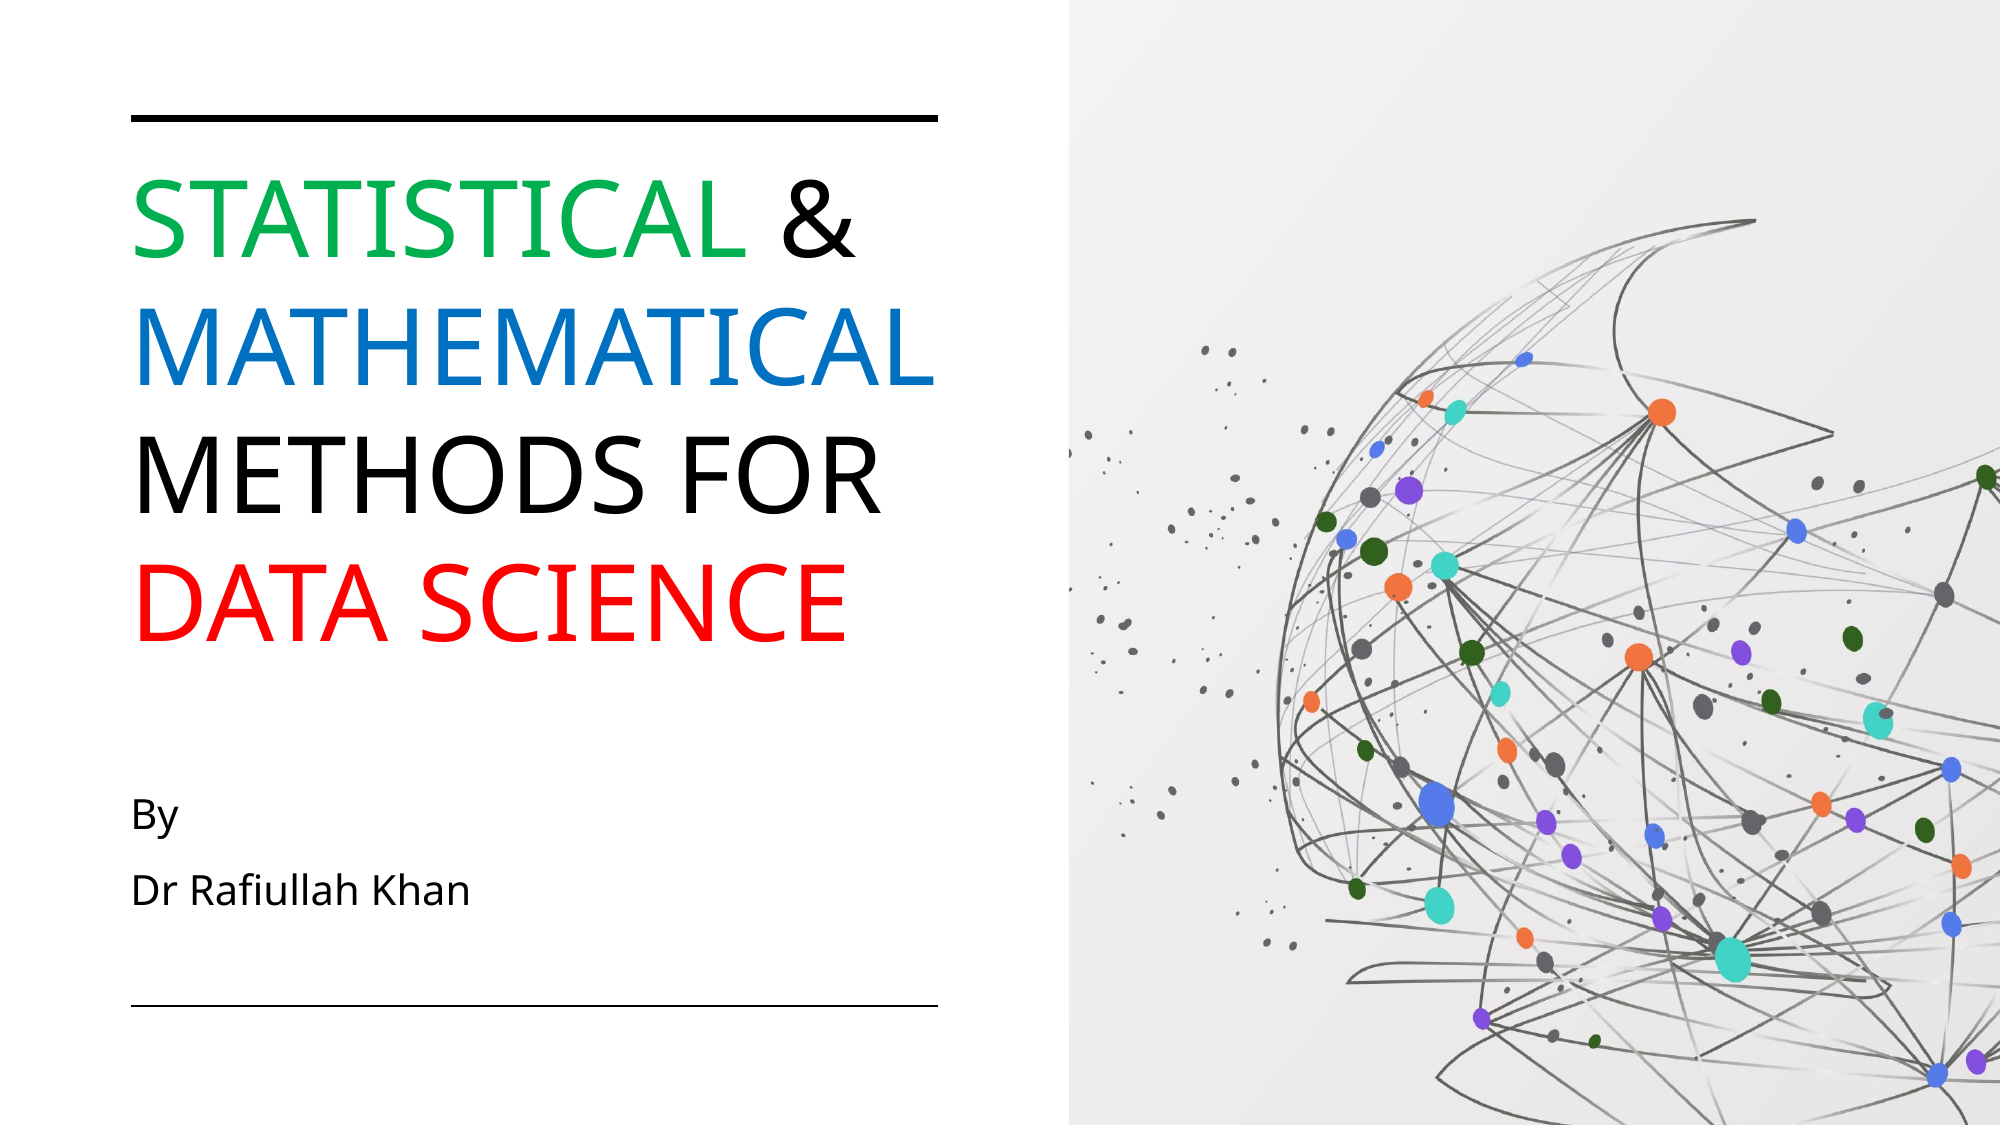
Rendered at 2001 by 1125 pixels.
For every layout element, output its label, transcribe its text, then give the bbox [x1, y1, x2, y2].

subtitle By Dr Rafiullah Khan [115, 731, 913, 921]
text_box [0, 0, 1068, 1125]
title Statistical & Mathematical Methods for Data Science [115, 143, 973, 778]
picture [1068, 0, 2000, 1125]
